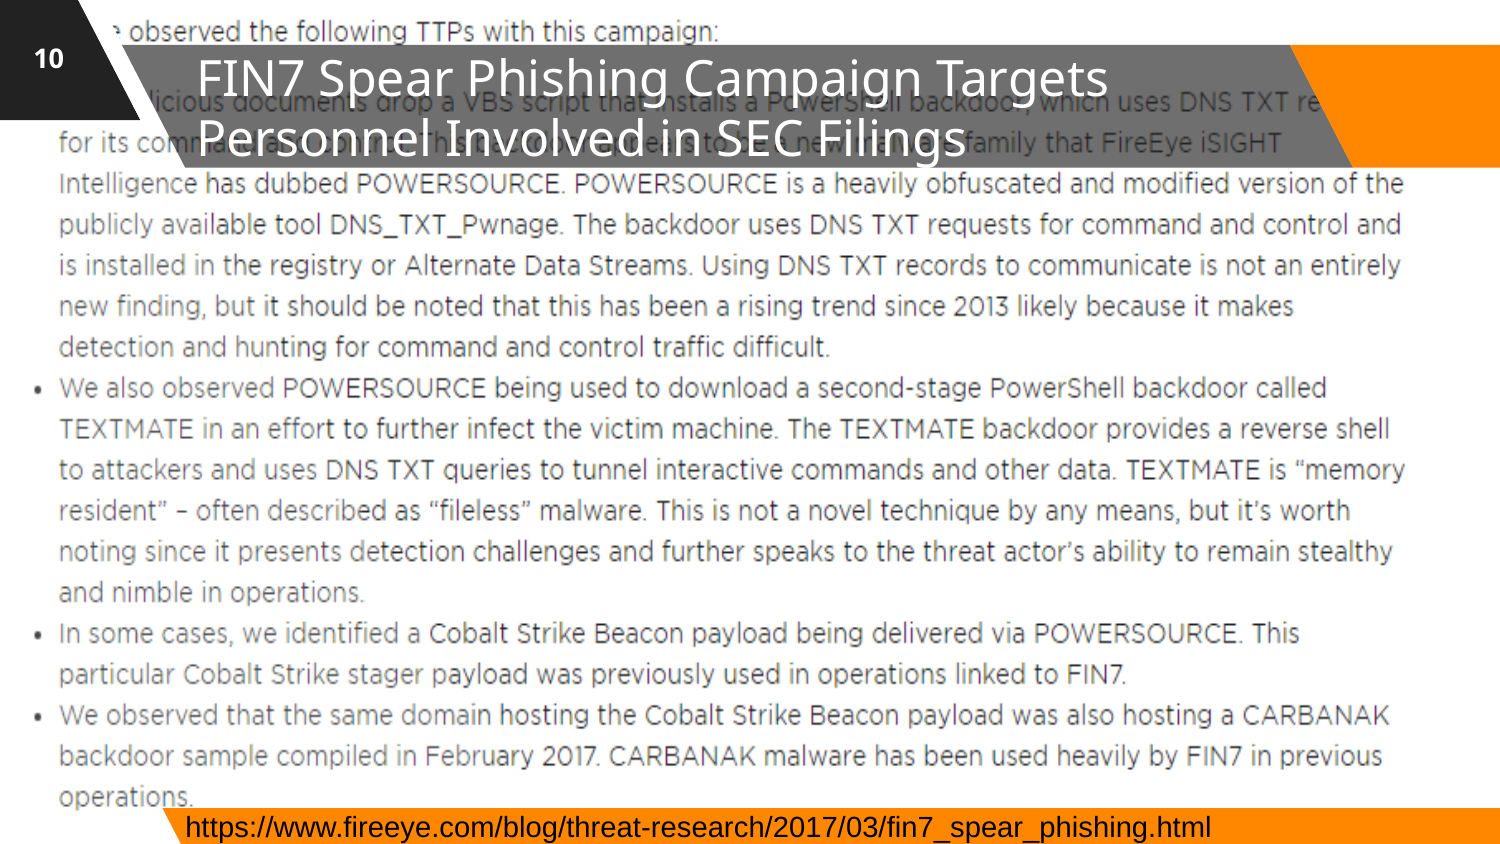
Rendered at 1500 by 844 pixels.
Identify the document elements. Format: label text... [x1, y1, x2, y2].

text_box [0, 121, 512, 844]
text_box https://www.fireeye.com/blog/threat-research/2017/03/fin7_spear_phishing.html [170, 800, 1229, 844]
slide_number 10 [0, 0, 98, 121]
picture [186, 168, 1500, 808]
title FIN7 Spear Phishing Campaign Targets Personnel Involved in SEC Filings [181, 45, 1285, 169]
picture [100, 0, 1500, 44]
